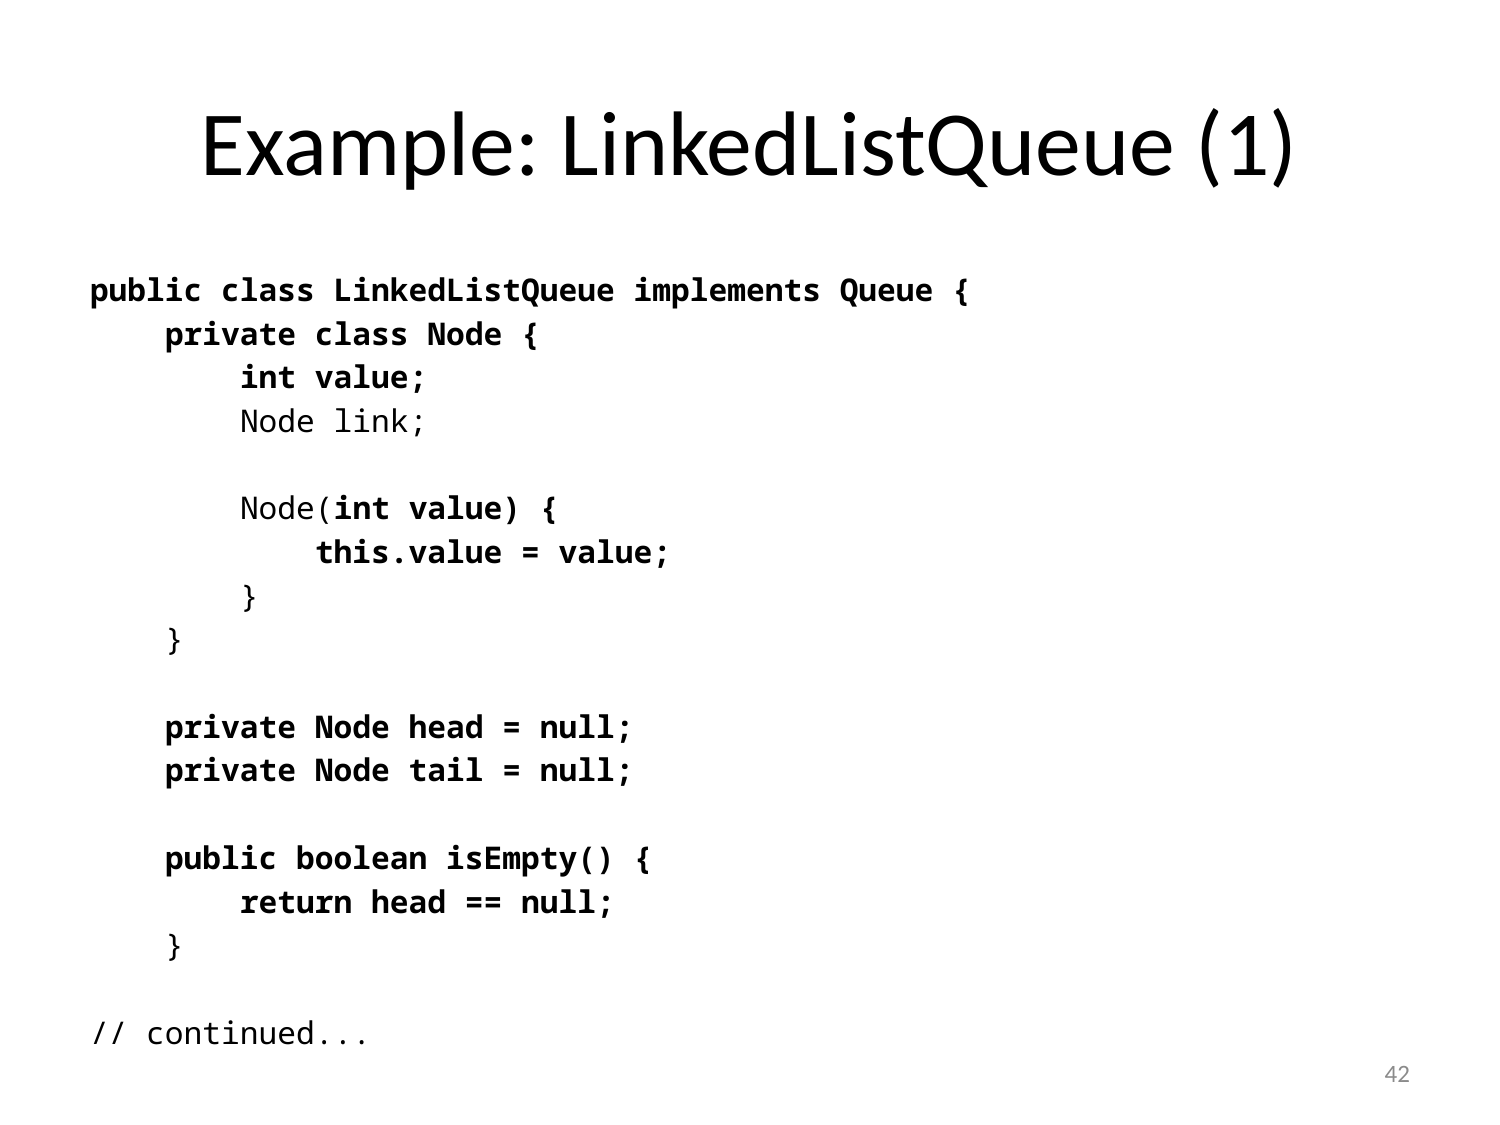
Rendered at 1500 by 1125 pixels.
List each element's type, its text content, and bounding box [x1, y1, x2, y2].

list public class LinkedListQueue implements Queue { private class Node { int value; Node link; Node(int value) { this.value = value; } } private Node head = null; private Node tail = null; public boolean isEmpty() { return head == null; } // continued... [75, 262, 1425, 1005]
slide_number 42 [1074, 1042, 1425, 1103]
title Example: LinkedListQueue (1) [75, 45, 1425, 233]
